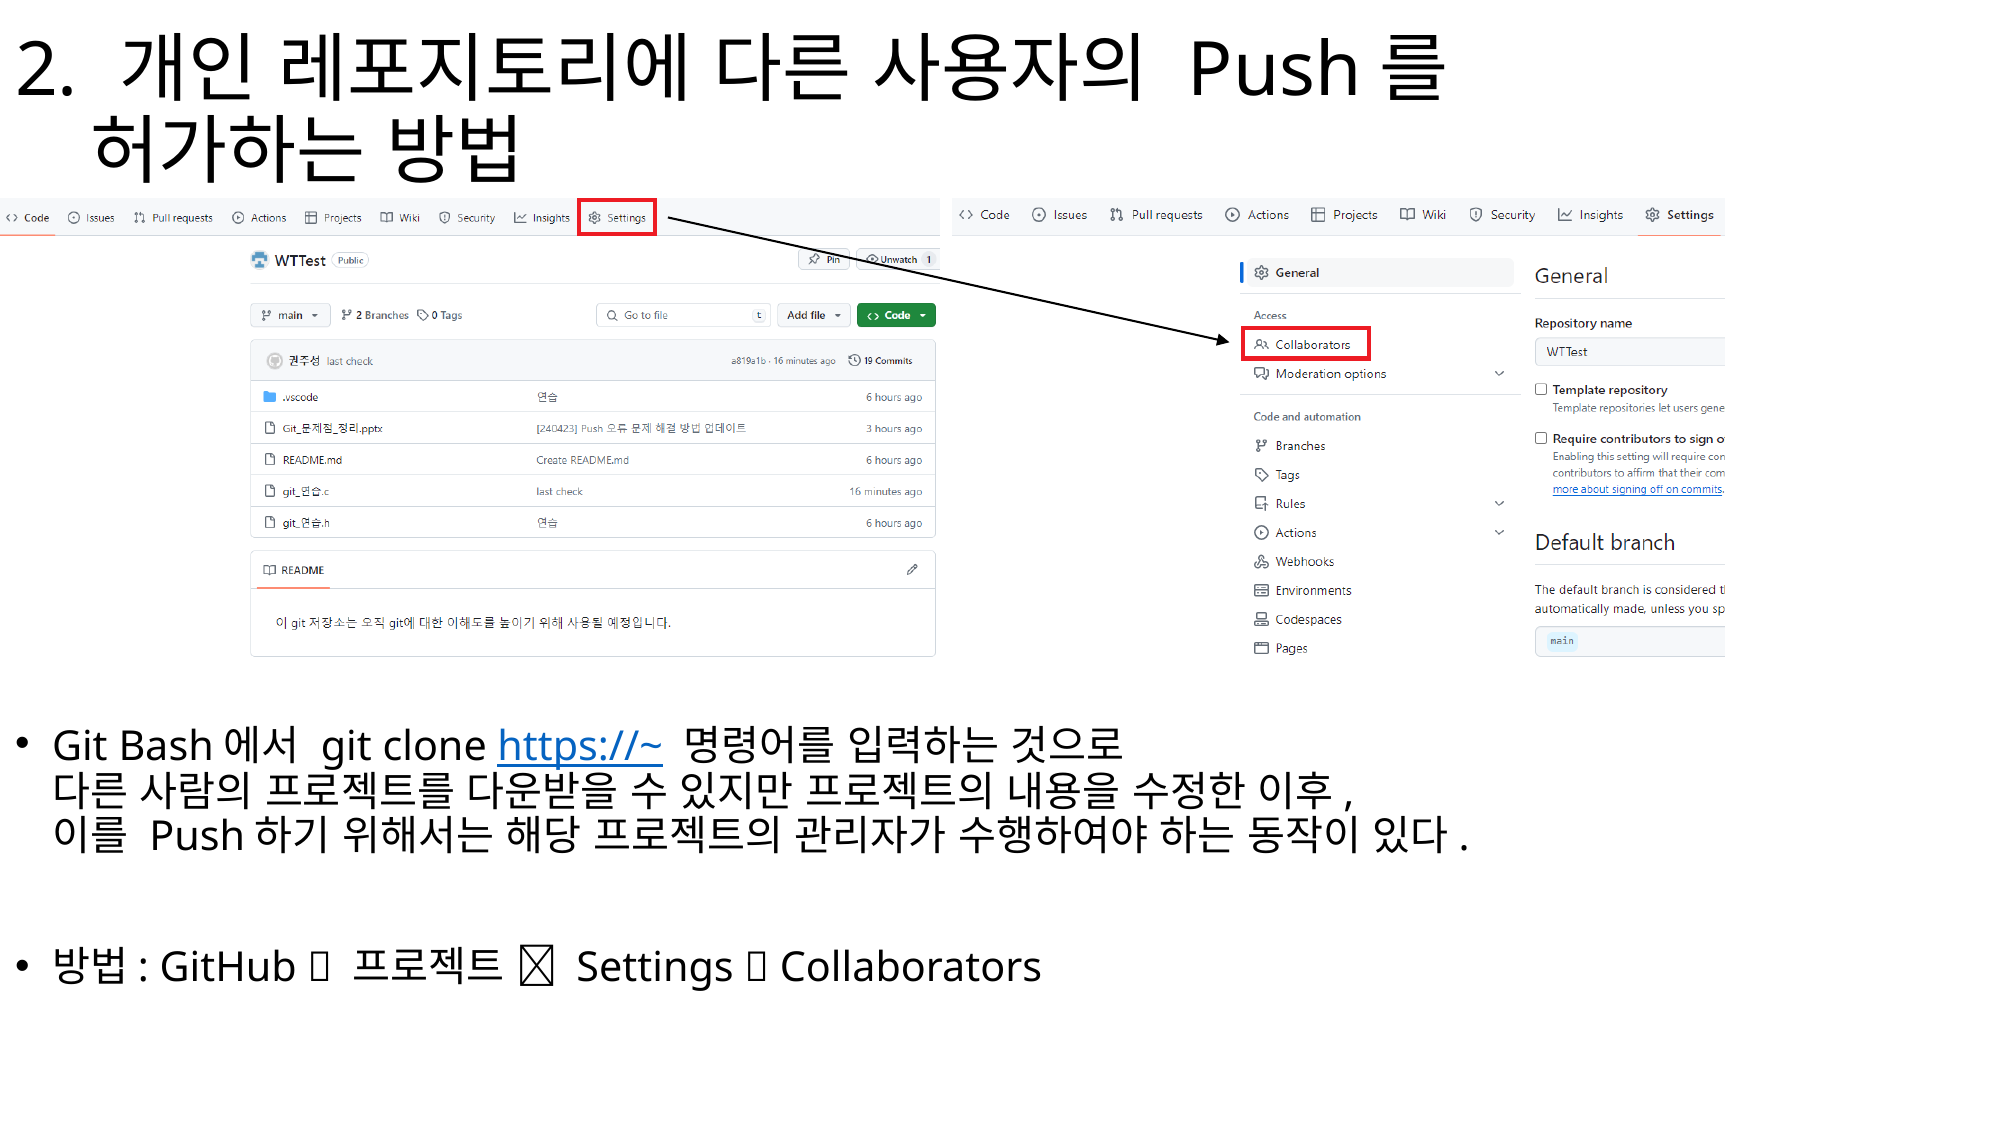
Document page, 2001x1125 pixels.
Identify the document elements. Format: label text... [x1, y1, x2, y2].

picture [0, 198, 940, 662]
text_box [667, 217, 1230, 343]
list Git Bash에서 git clone https://~ 명령어를 입력하는 것으로 다른 사람의 프로젝트를 다운받을 수 있지만 프로젝트의 내용을 수정한 이후, 이를 Push하기 위해서는 해당 프로젝트의 관리자가 수행하여야 하는 동작이 있다. 방법: GitHub  프로젝트  Settings  Collaborators [0, 712, 1725, 1001]
title 2. 개인 레포지토리에 다른 사용자의 Push를 허가하는 방법 [0, 0, 1725, 217]
picture [952, 198, 1725, 662]
